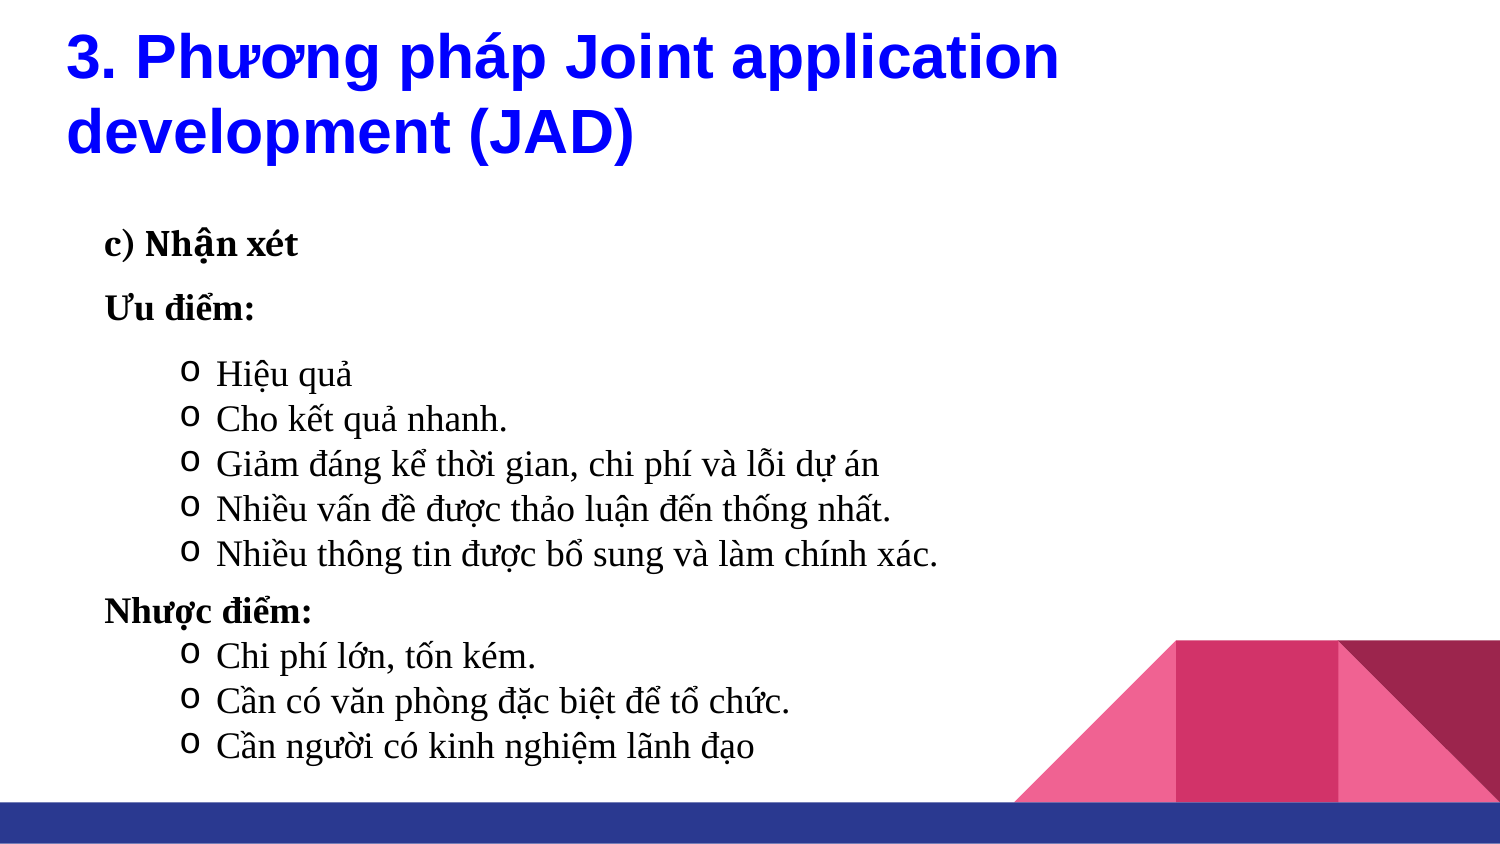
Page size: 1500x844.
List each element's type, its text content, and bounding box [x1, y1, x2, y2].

title 3. Phương pháp Joint application development (JAD) [51, 41, 1449, 141]
list c) Nhận xét Ưu điểm: Hiệu quả Cho kết quả nhanh. Giảm đáng kể thời gian, chi phí và lỗi dự án Nhiều vấn đề được thảo luận đến thống nhất. Nhiều thông tin được bổ sung và làm chính xác. Nhược điểm: Chi phí lớn, tốn kém. Cần có văn phòng đặc biệt để tổ chức. Cần người có kinh nghiệm lãnh đạo [51, 181, 1449, 750]
